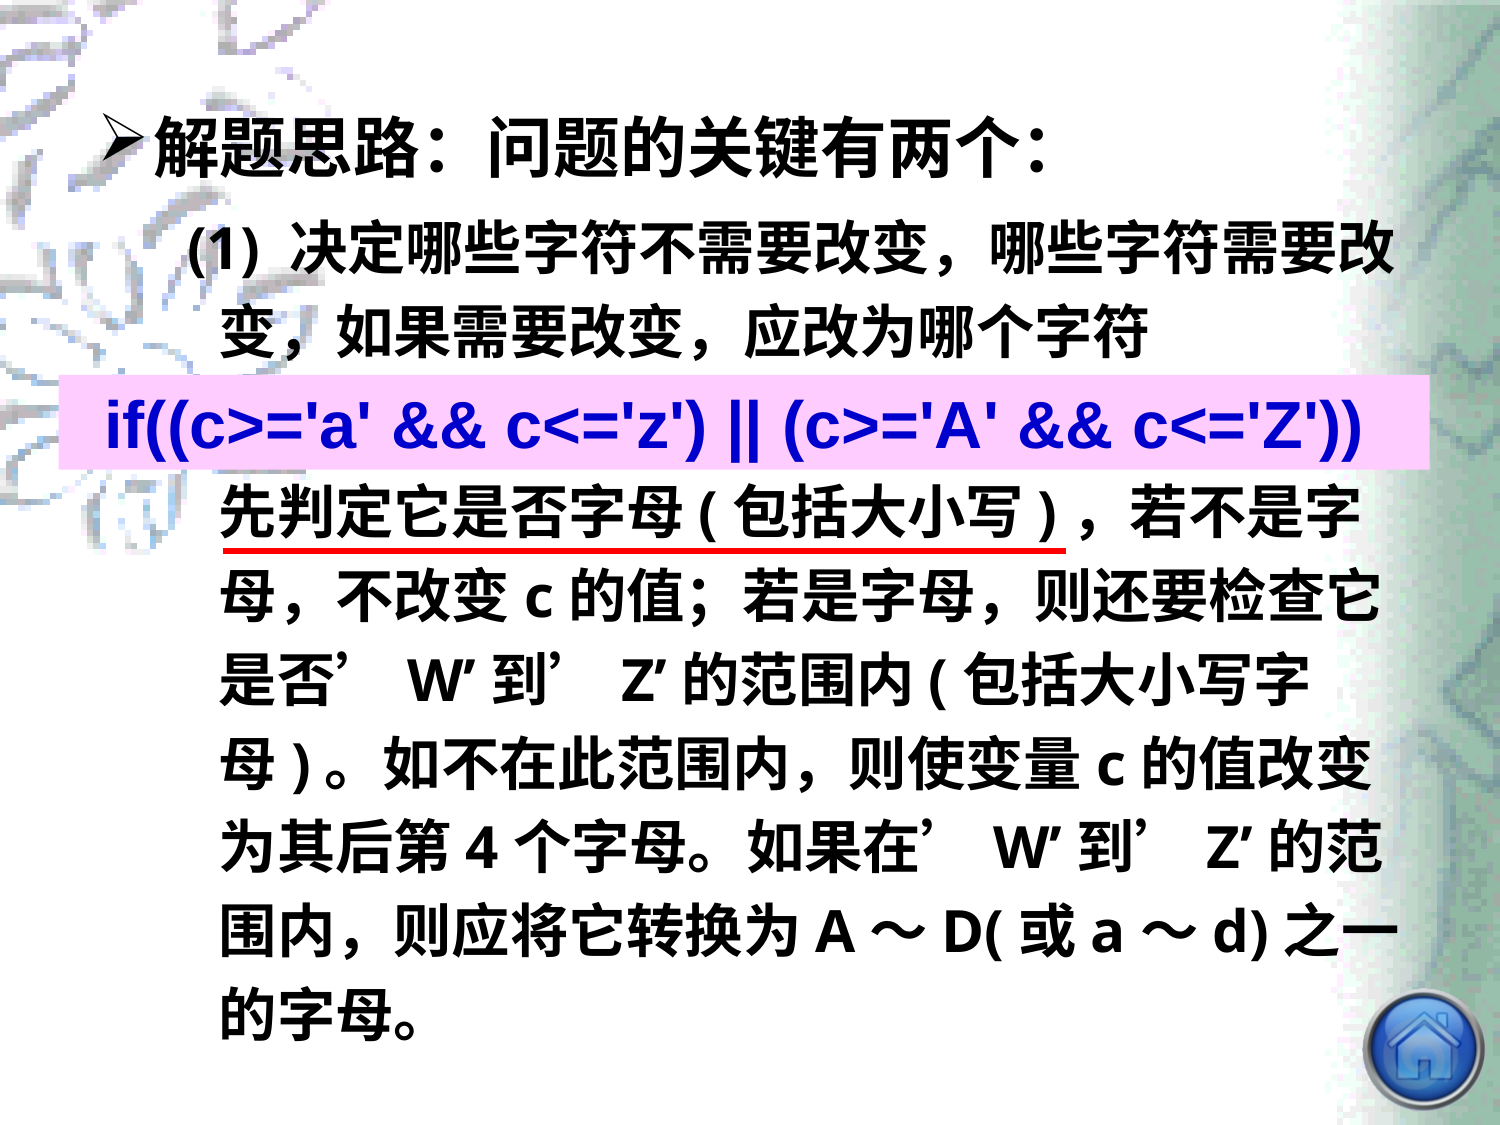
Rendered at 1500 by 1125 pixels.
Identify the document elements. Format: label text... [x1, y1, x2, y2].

picture [0, 1, 1500, 1125]
text_box if((c>='a' && c<='z') || (c>='A' && c<='Z')) [58, 374, 1430, 470]
list 解题思路：问题的关键有两个： (1) 决定哪些字符不需要改变，哪些字符需要改变，如果需要改变，应改为哪个字符 处理的方法是：输入一个字符给字符变量c，先判定它是否字母(包括大小写)，若不是字母，不改变c的值；若是字母，则还要检查它是否’W’到’Z’的范围内(包括大小写字母)。如不在此范围内，则使变量c的值改变为其后第4个字母。如果在’W’到’Z’的范围内，则应将它转换为A～D(或a～d)之一的字母。 [82, 470, 1430, 1067]
list 解题思路：问题的关键有两个： (1) 决定哪些字符不需要改变，哪些字符需要改变，如果需要改变，应改为哪个字符 处理的方法是：输入一个字符给字符变量c，先判定它是否字母(包括大小写)，若不是字母，不改变c的值；若是字母，则还要检查它是否’W’到’Z’的范围内(包括大小写字母)。如不在此范围内，则使变量c的值改变为其后第4个字母。如果在’W’到’Z’的范围内，则应将它转换为A～D(或a～d)之一的字母。 [82, 82, 1430, 374]
